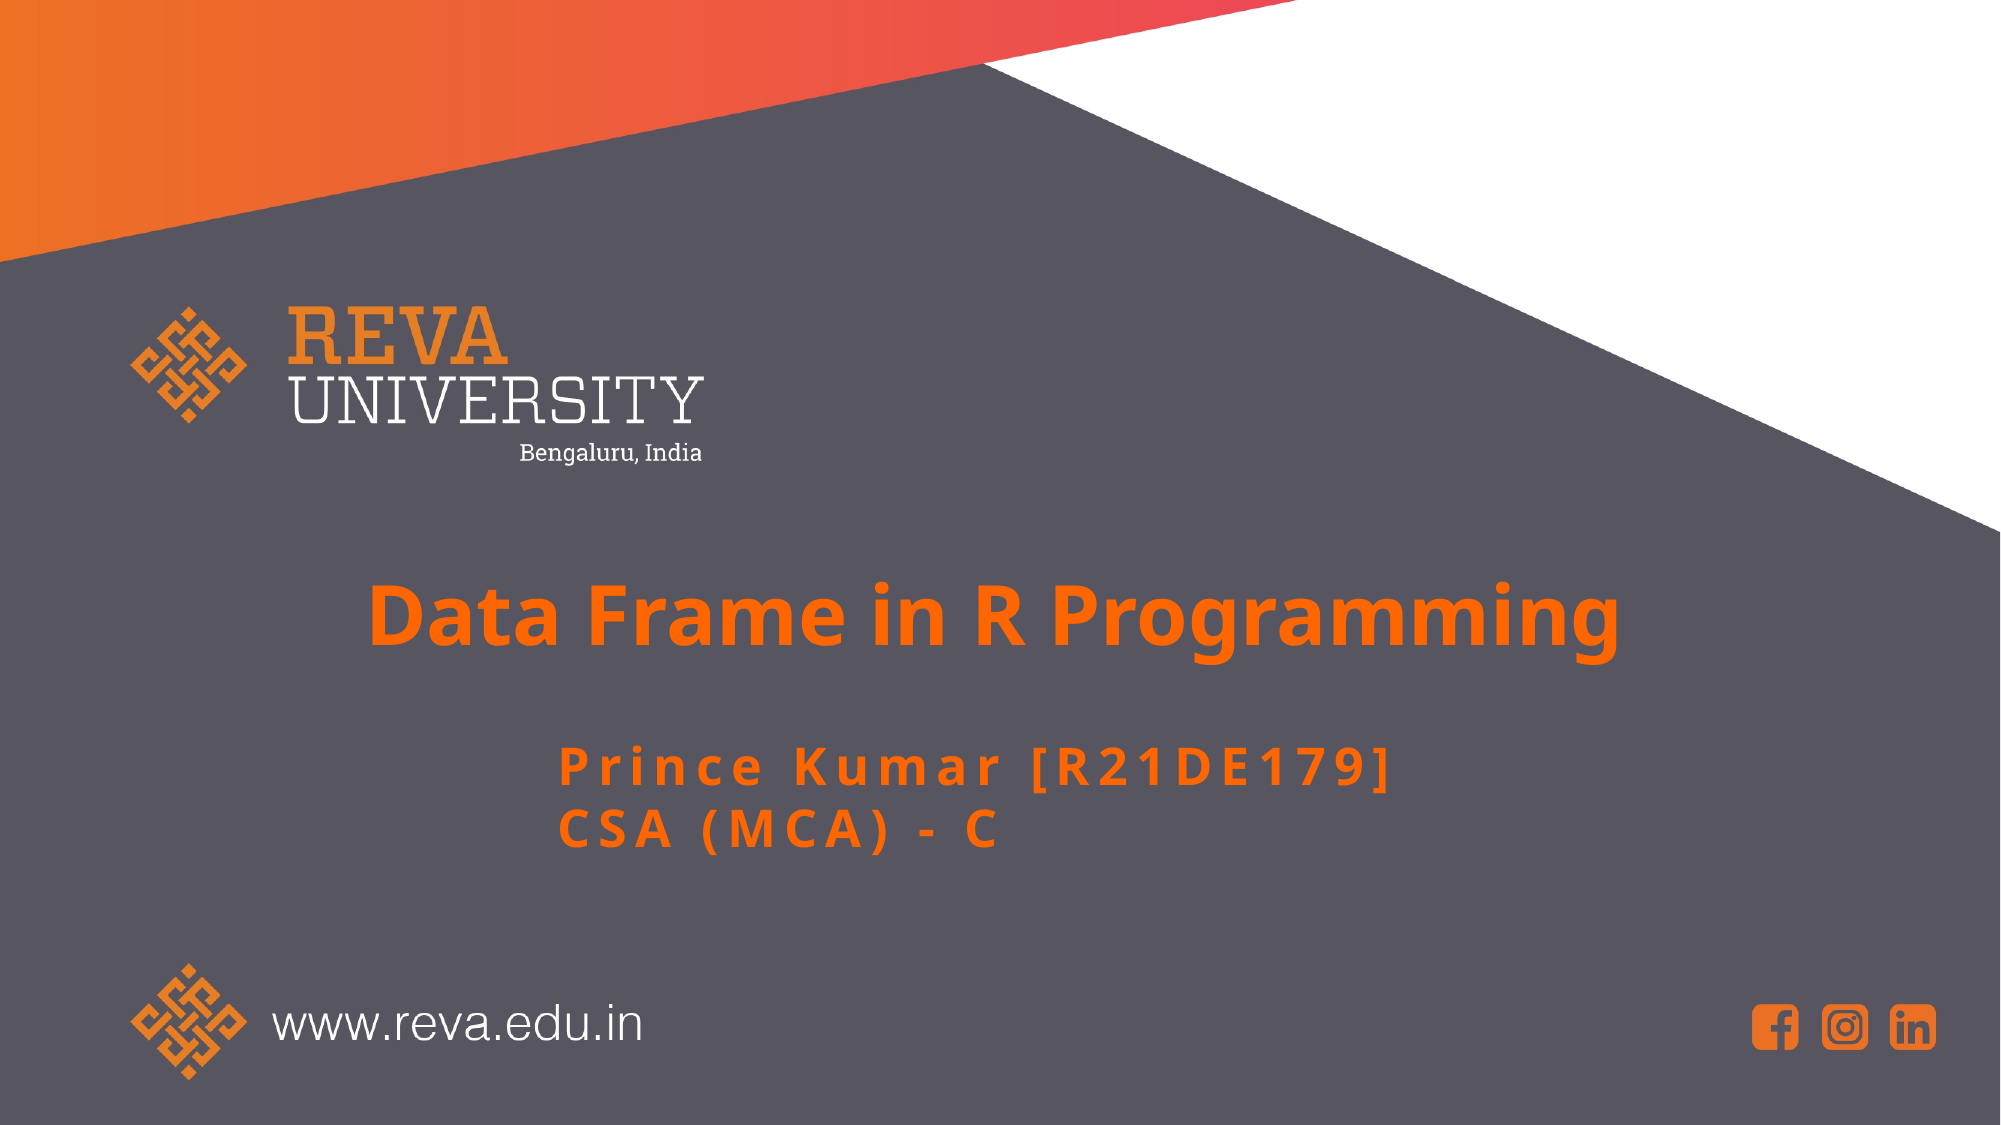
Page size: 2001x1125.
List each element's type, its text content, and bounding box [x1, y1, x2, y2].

list Prince Kumar [R21DE179] CSA (MCA) - C [542, 713, 1489, 879]
title Data Frame in R Programming [184, 474, 1805, 762]
picture [0, 0, 2001, 1125]
